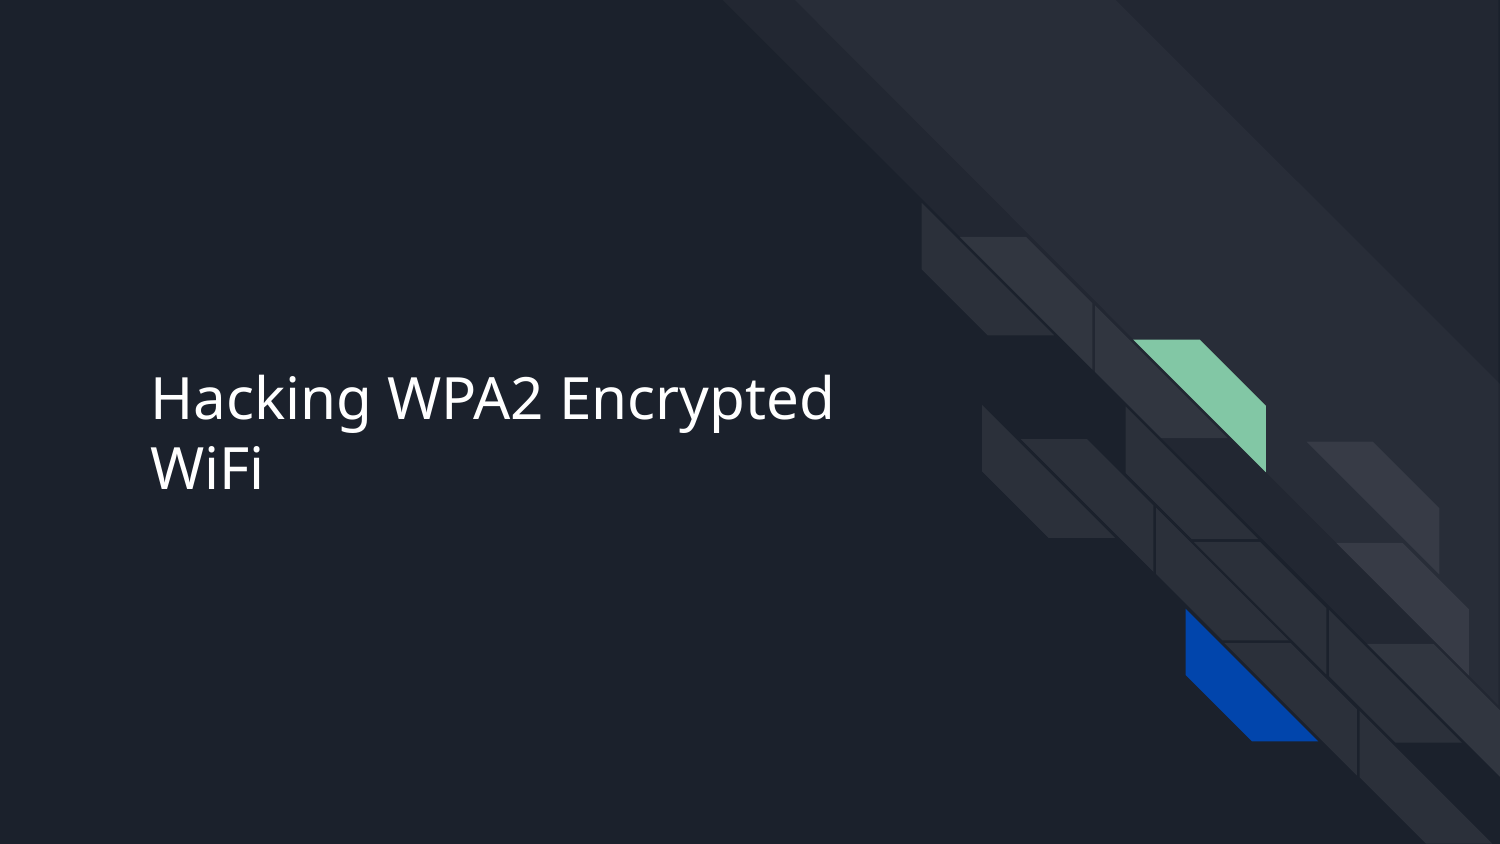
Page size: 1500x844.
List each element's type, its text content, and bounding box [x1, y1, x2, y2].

title Hacking WPA2 Encrypted WiFi [135, 336, 888, 526]
